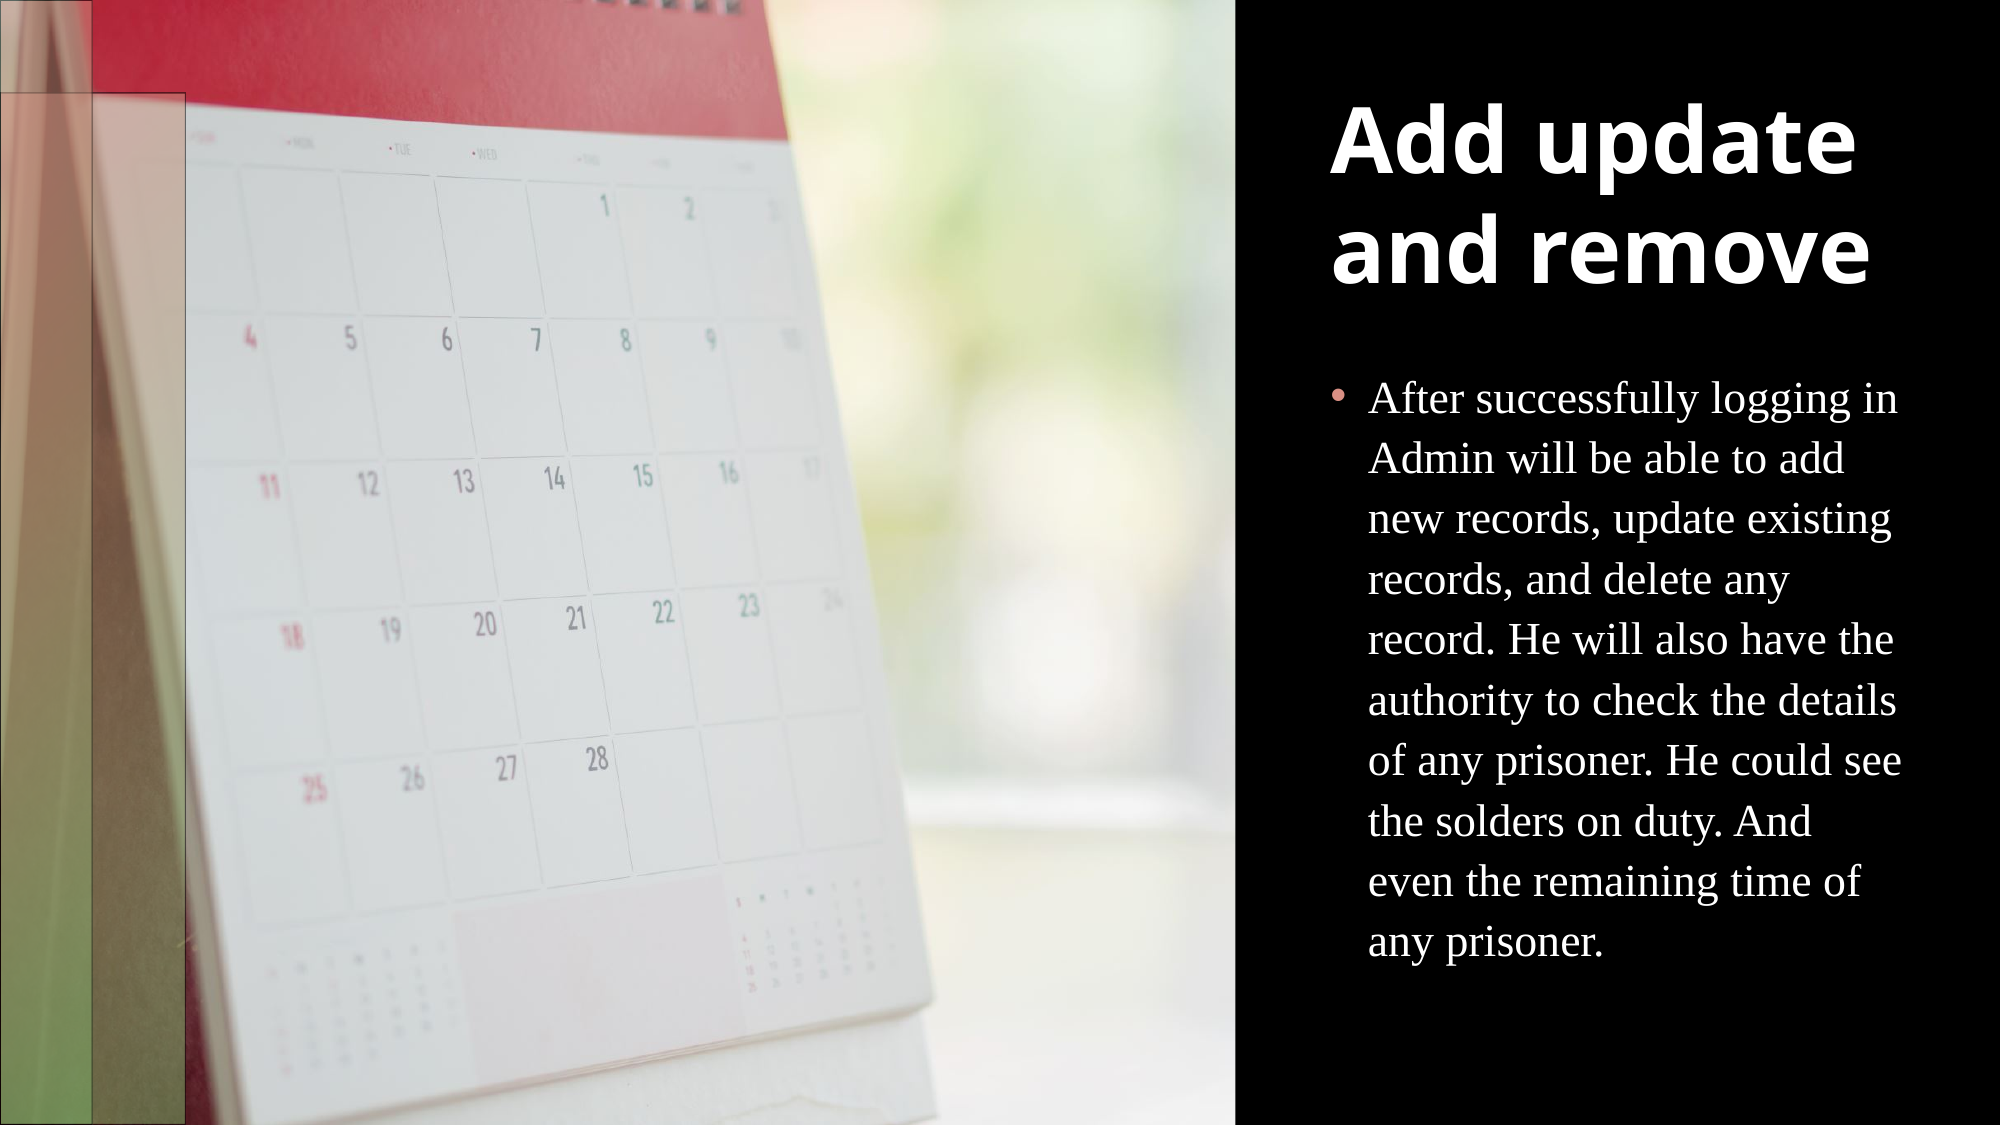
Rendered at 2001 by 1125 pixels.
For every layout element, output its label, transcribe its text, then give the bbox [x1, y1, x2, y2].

list After successfully logging in Admin will be able to add new records, update existing records, and delete any record. He will also have the authority to check the details of any prisoner. He could see the solders on duty. And even the remaining time of any prisoner. [1315, 354, 1920, 999]
title Add update and remove [1315, 74, 1920, 329]
picture [0, 0, 1236, 1125]
text_box [1236, 0, 2000, 1125]
